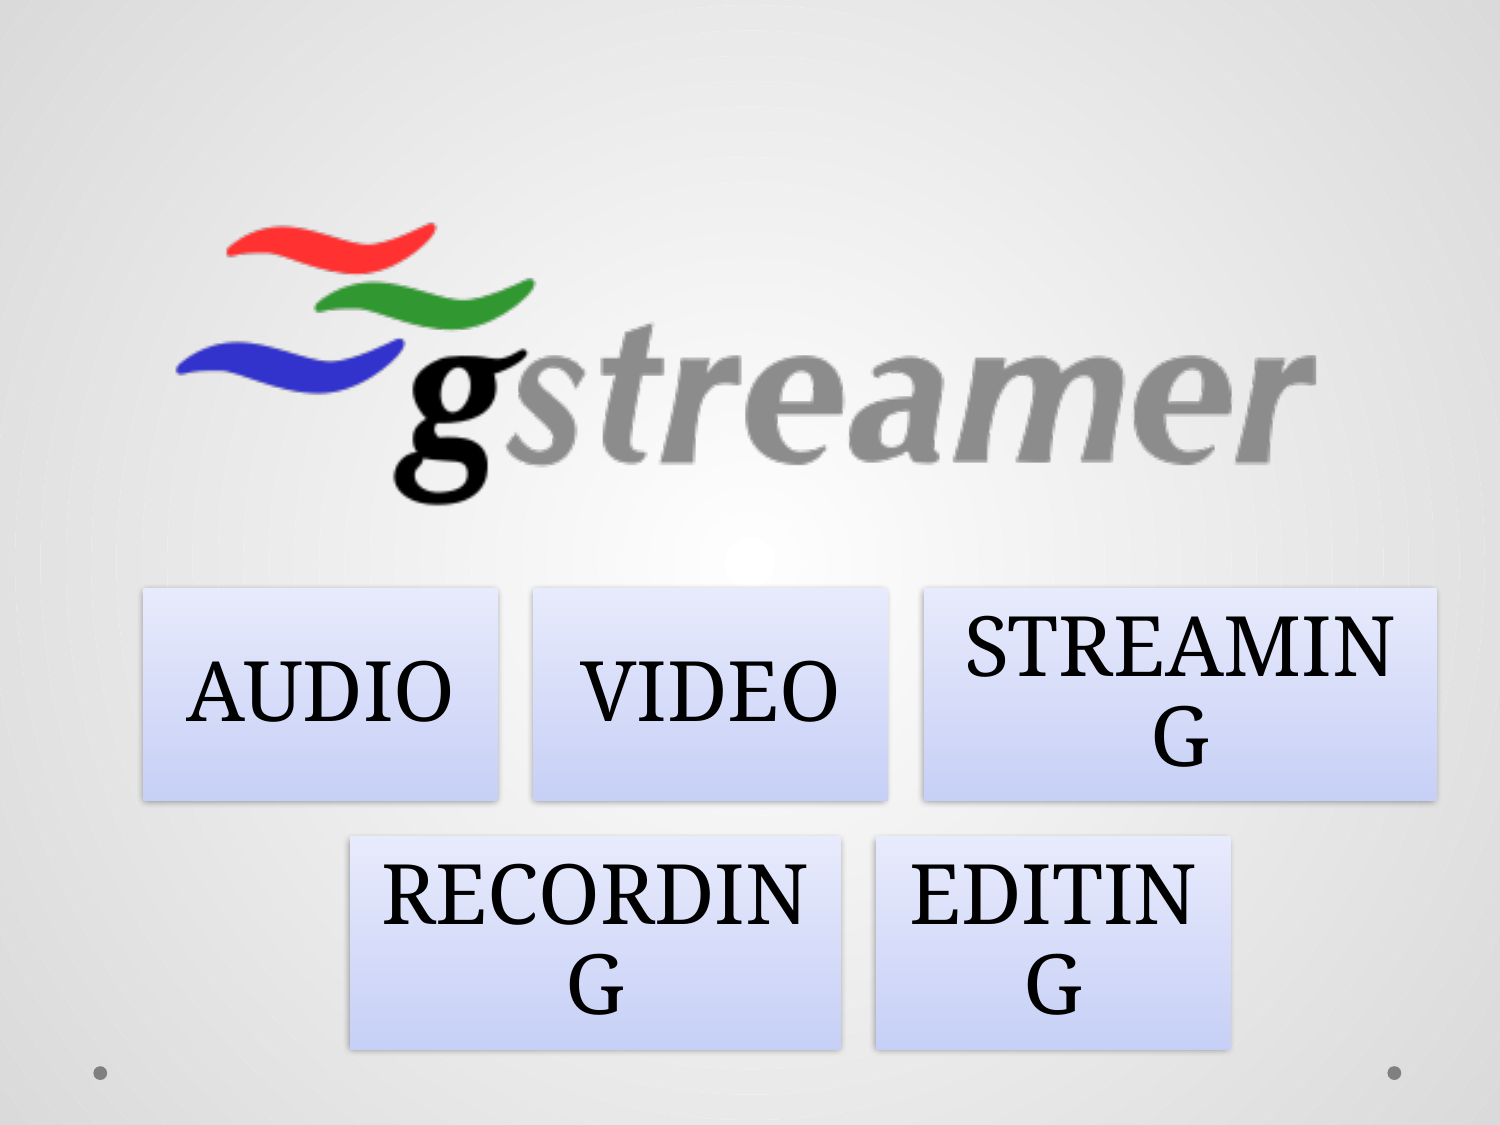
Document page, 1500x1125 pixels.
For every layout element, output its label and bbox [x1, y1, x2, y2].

text_box [142, 587, 1438, 1051]
picture [142, 189, 1351, 541]
